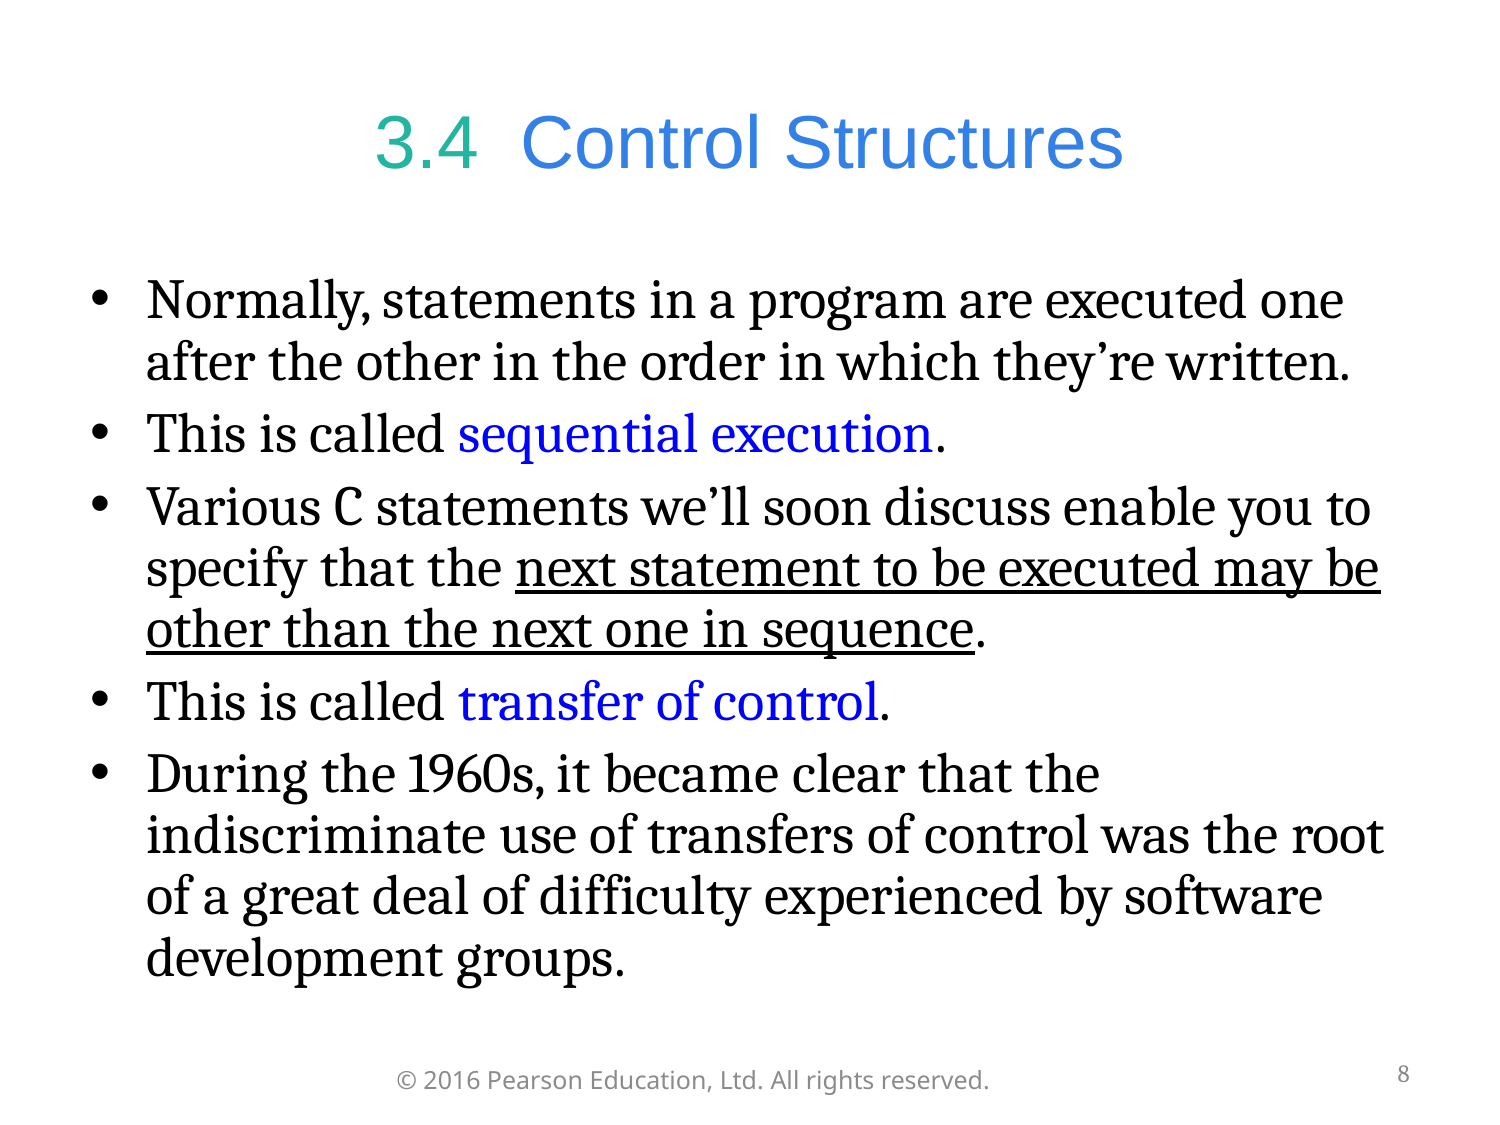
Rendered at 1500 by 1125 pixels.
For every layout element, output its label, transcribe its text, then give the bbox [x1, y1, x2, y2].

footer © 2016 Pearson Education, Ltd. All rights reserved. [287, 1050, 1100, 1110]
title 3.4 Control Structures [75, 45, 1425, 233]
list Normally, statements in a program are executed one after the other in the order in which they’re written. This is called sequential execution. Various C statements we’ll soon discuss enable you to specify that the next statement to be executed may be other than the next one in sequence. This is called transfer of control. During the 1960s, it became clear that the indiscriminate use of transfers of control was the root of a great deal of difficulty experienced by software development groups. [75, 262, 1425, 1005]
slide_number 8 [1074, 1042, 1425, 1103]
